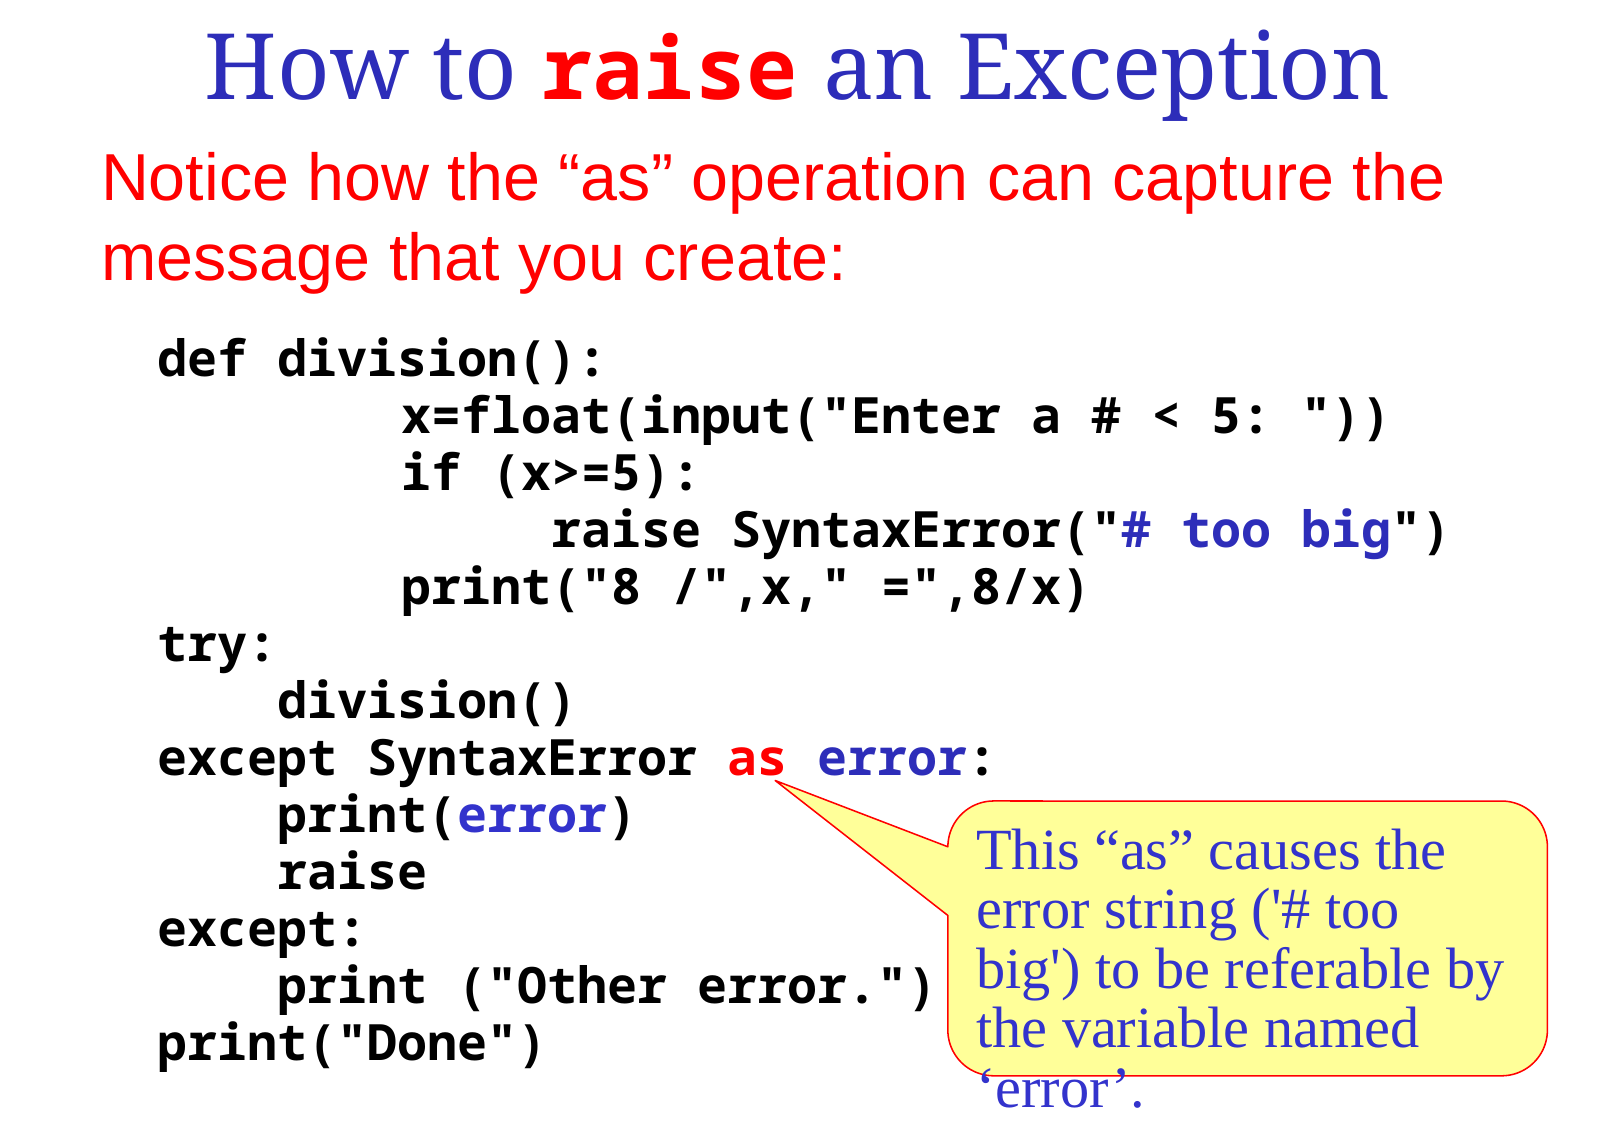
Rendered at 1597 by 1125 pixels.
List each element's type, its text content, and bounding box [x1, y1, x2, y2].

text_box This “as” causes the error string ('# too big') to be referable by the variable named ‘error’. [775, 780, 1548, 1076]
list Notice how the “as” operation can capture the message that you create: def division(): x=float(input("Enter a # < 5: ")) if (x>=5): raise SyntaxError("# too big") print("8 /",x," =",8/x) try: division() except SyntaxError as error: print(error) raise except: print ("Other error.") print("Done") [86, 126, 1510, 1039]
text_box How to raise an Exception [136, 0, 1460, 126]
